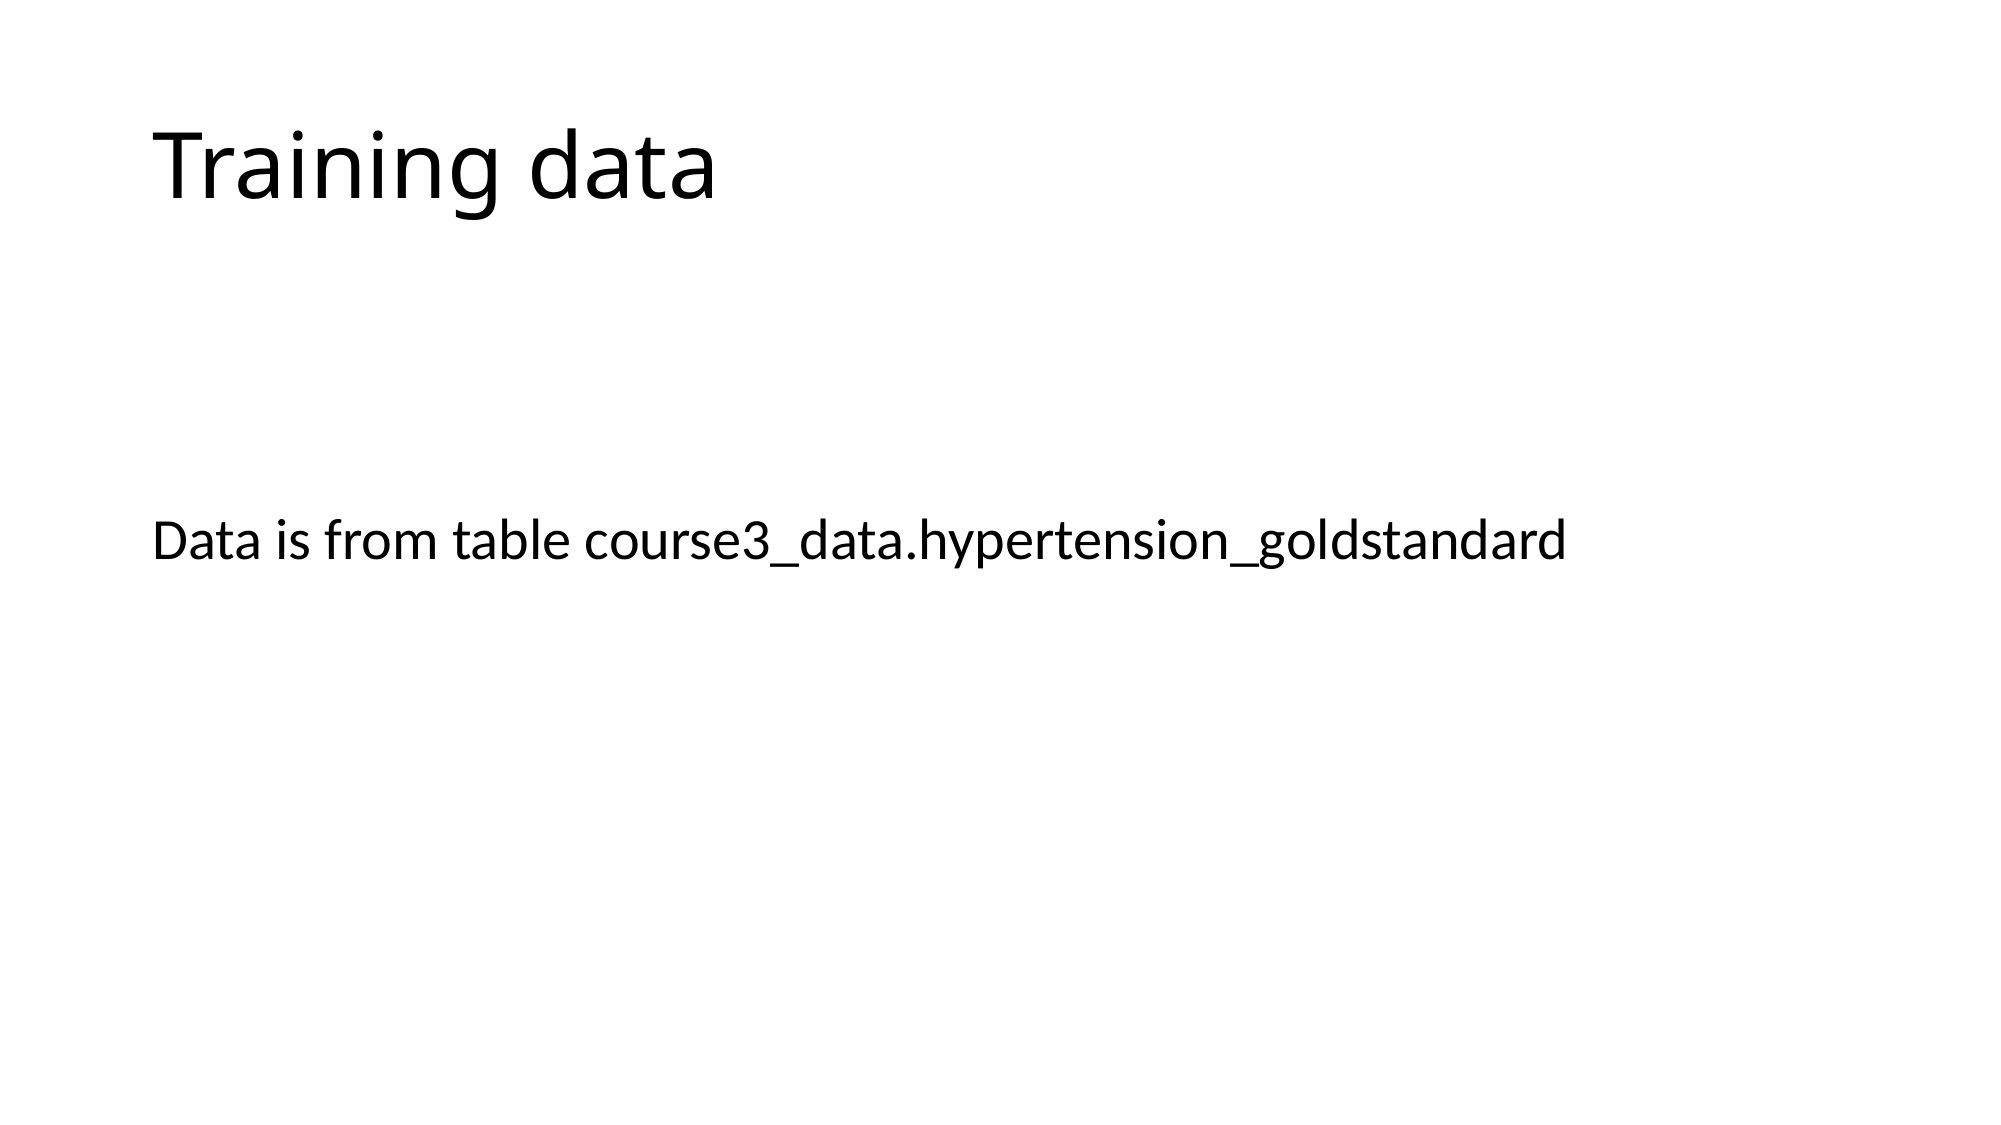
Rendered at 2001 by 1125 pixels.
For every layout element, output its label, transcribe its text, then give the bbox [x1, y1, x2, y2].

list Data is from table course3_data.hypertension_goldstandard [137, 501, 1863, 624]
title Training data [137, 59, 1863, 278]
